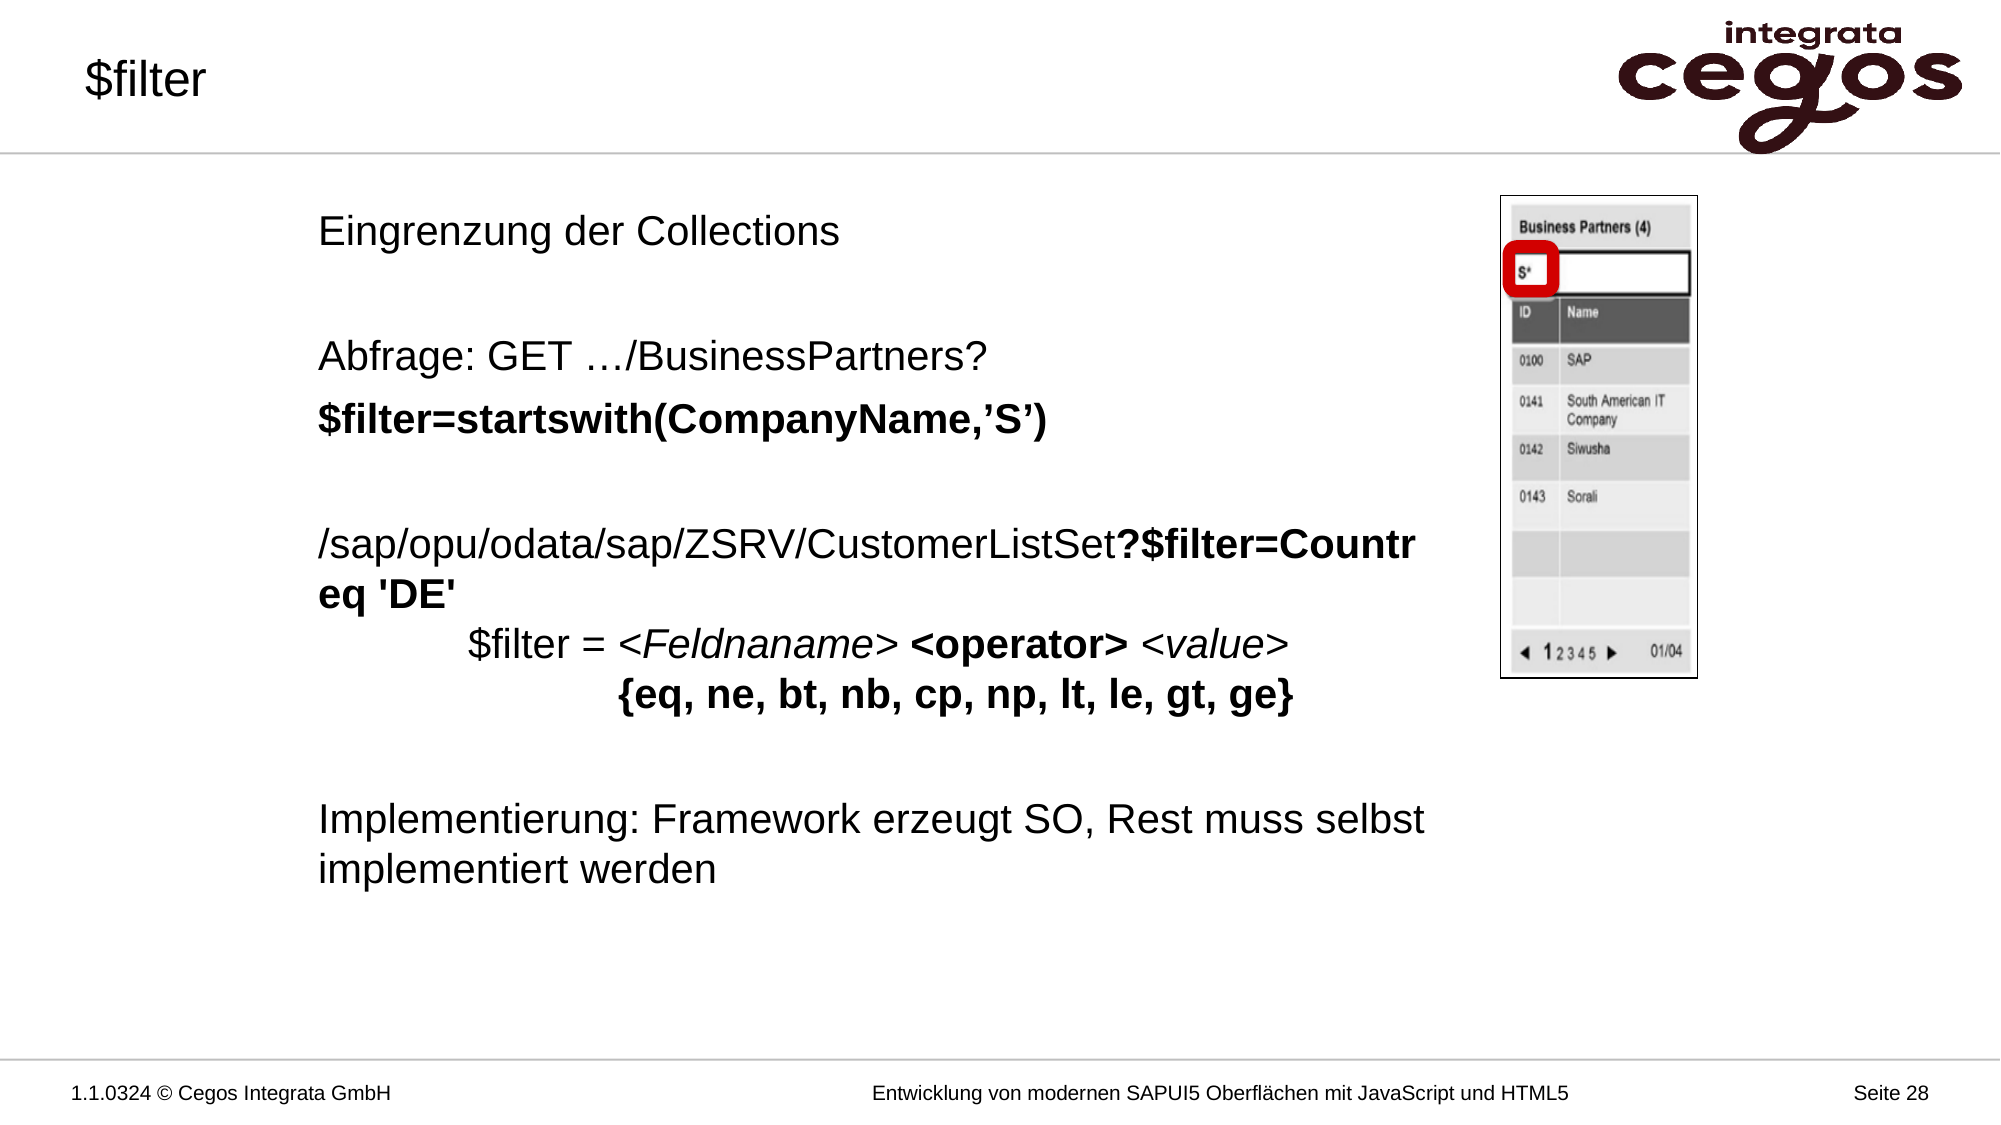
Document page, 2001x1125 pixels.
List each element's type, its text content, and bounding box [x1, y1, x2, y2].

list Eingrenzung der Collections Abfrage: GET …/BusinessPartners? $filter=startswith(CompanyName,’S’) /sap/opu/odata/sap/ZSRV/CustomerListSet?$filter=Countr eq 'DE' $filter = <Feldnaname> <operator> <value> {eq, ne, bt, nb, cp, np, lt, le, gt, ge} Implementierung: Framework erzeugt SO, Rest muss selbst implementiert werden [303, 196, 1461, 1032]
slide_number Seite 28 [1749, 1059, 1930, 1125]
picture [1500, 196, 1698, 678]
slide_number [70, 1059, 691, 1125]
title $filter [70, 0, 1315, 154]
footer Entwicklung von modernen SAPUI5 Oberflächen mit JavaScript und HTML5 [732, 1059, 1709, 1125]
picture [1585, 0, 1996, 180]
